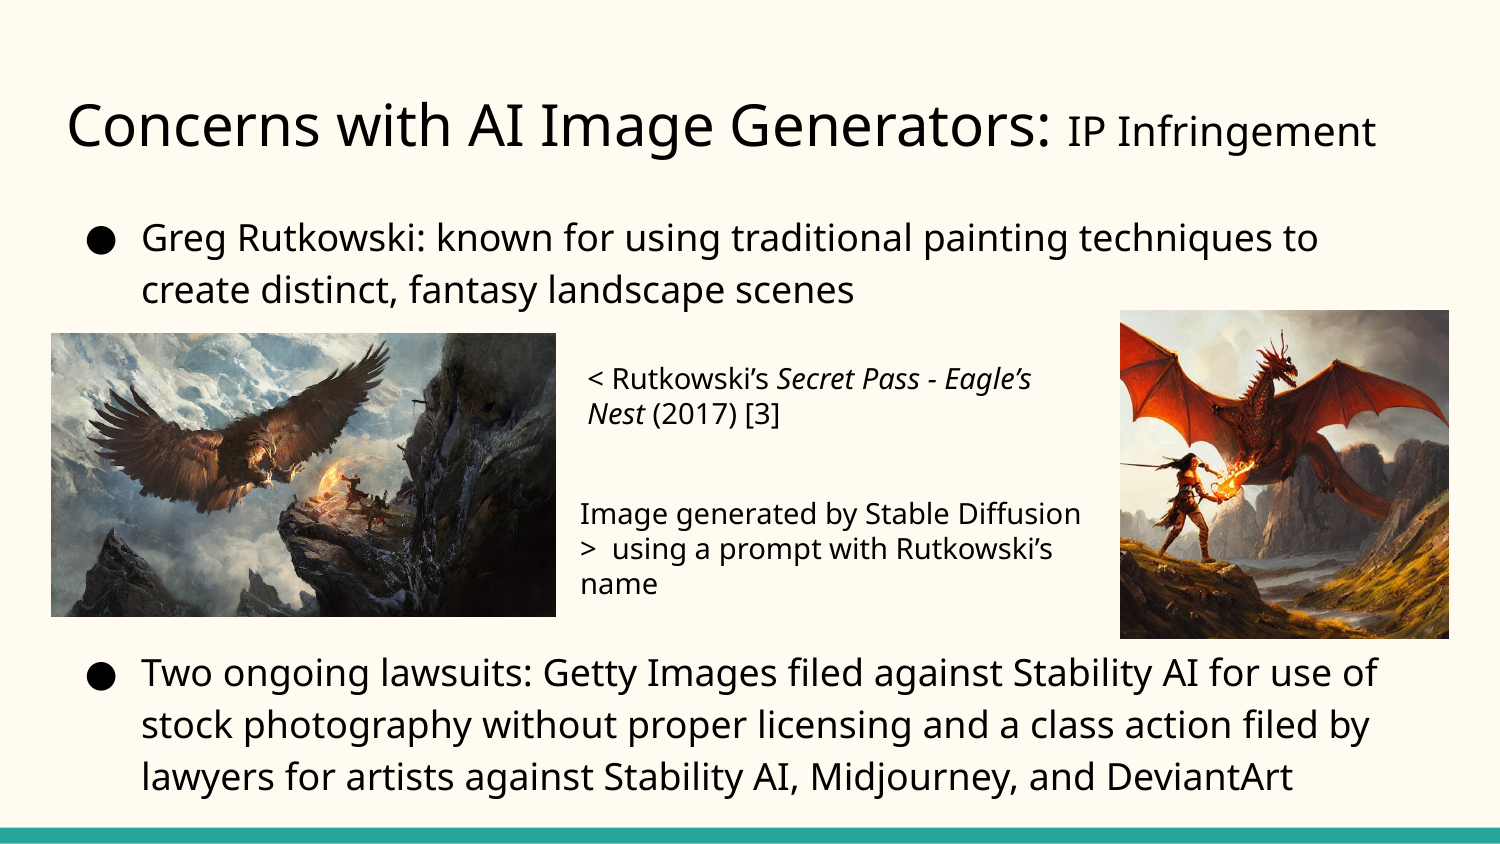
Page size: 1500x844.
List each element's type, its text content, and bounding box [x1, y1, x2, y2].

text_box Image generated by Stable Diffusion > using a prompt with Rutkowski’s name [565, 480, 1111, 616]
list Greg Rutkowski: known for using traditional painting techniques to create distinct, fantasy landscape scenes Two ongoing lawsuits: Getty Images filed against Stability AI for use of stock photography without proper licensing and a class action filed by lawyers for artists against Stability AI, Midjourney, and DeviantArt [51, 192, 1449, 808]
picture [1120, 310, 1450, 640]
title Concerns with AI Image Generators: IP Infringement [51, 72, 1449, 174]
text_box < Rutkowski’s Secret Pass - Eagle’s Nest (2017) [3] [572, 345, 1098, 446]
picture [50, 332, 556, 617]
